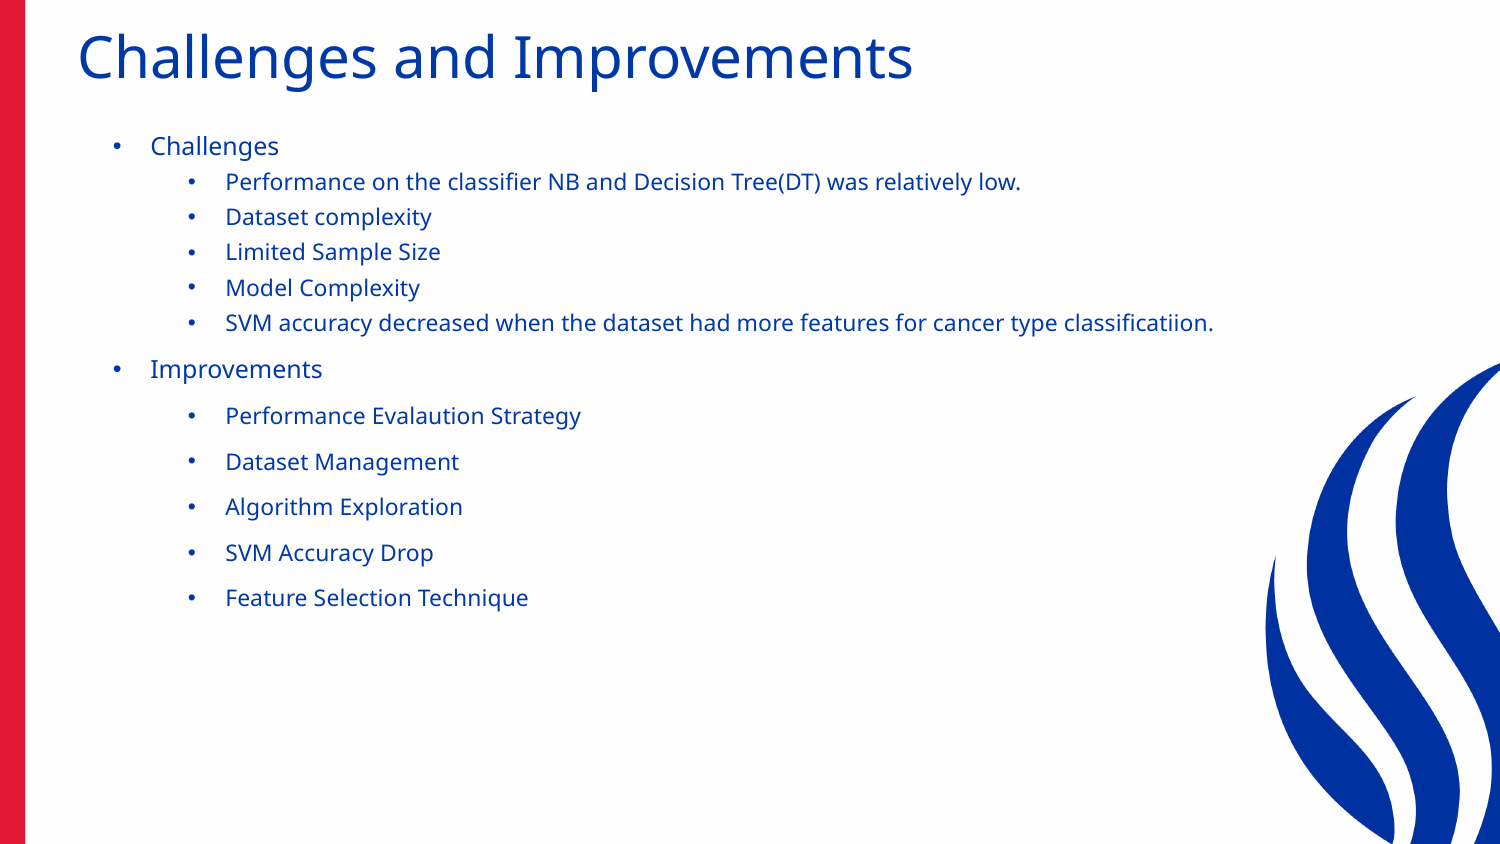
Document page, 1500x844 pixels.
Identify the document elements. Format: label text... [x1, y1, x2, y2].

title Challenges and Improvements [62, 21, 1438, 111]
picture [0, 0, 1500, 844]
list Challenges Performance on the classifier NB and Decision Tree(DT) was relatively low. Dataset complexity Limited Sample Size Model Complexity SVM accuracy decreased when the dataset had more features for cancer type classificatiion. Improvements Performance Evalaution Strategy Dataset Management Algorithm Exploration SVM Accuracy Drop Feature Selection Technique [98, 126, 1387, 844]
